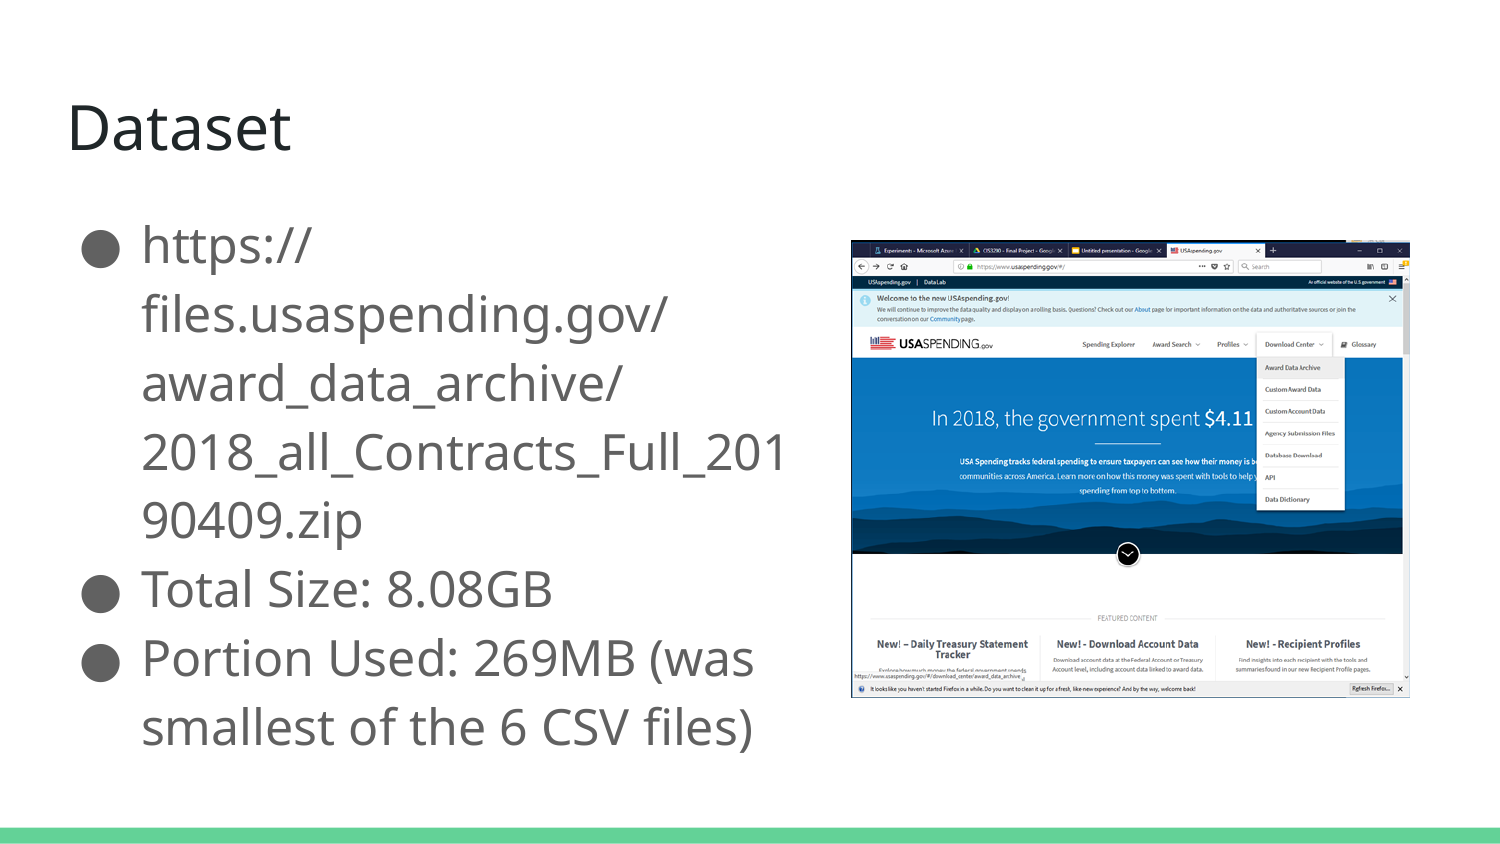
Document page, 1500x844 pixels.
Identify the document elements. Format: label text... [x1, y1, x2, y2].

list https://files.usaspending.gov/award_data_archive/2018_all_Contracts_Full_20190409.zip Total Size: 8.08GB Portion Used: 269MB (was smallest of the 6 CSV files) [51, 189, 808, 750]
title Dataset [51, 72, 1449, 167]
picture [850, 240, 1410, 699]
